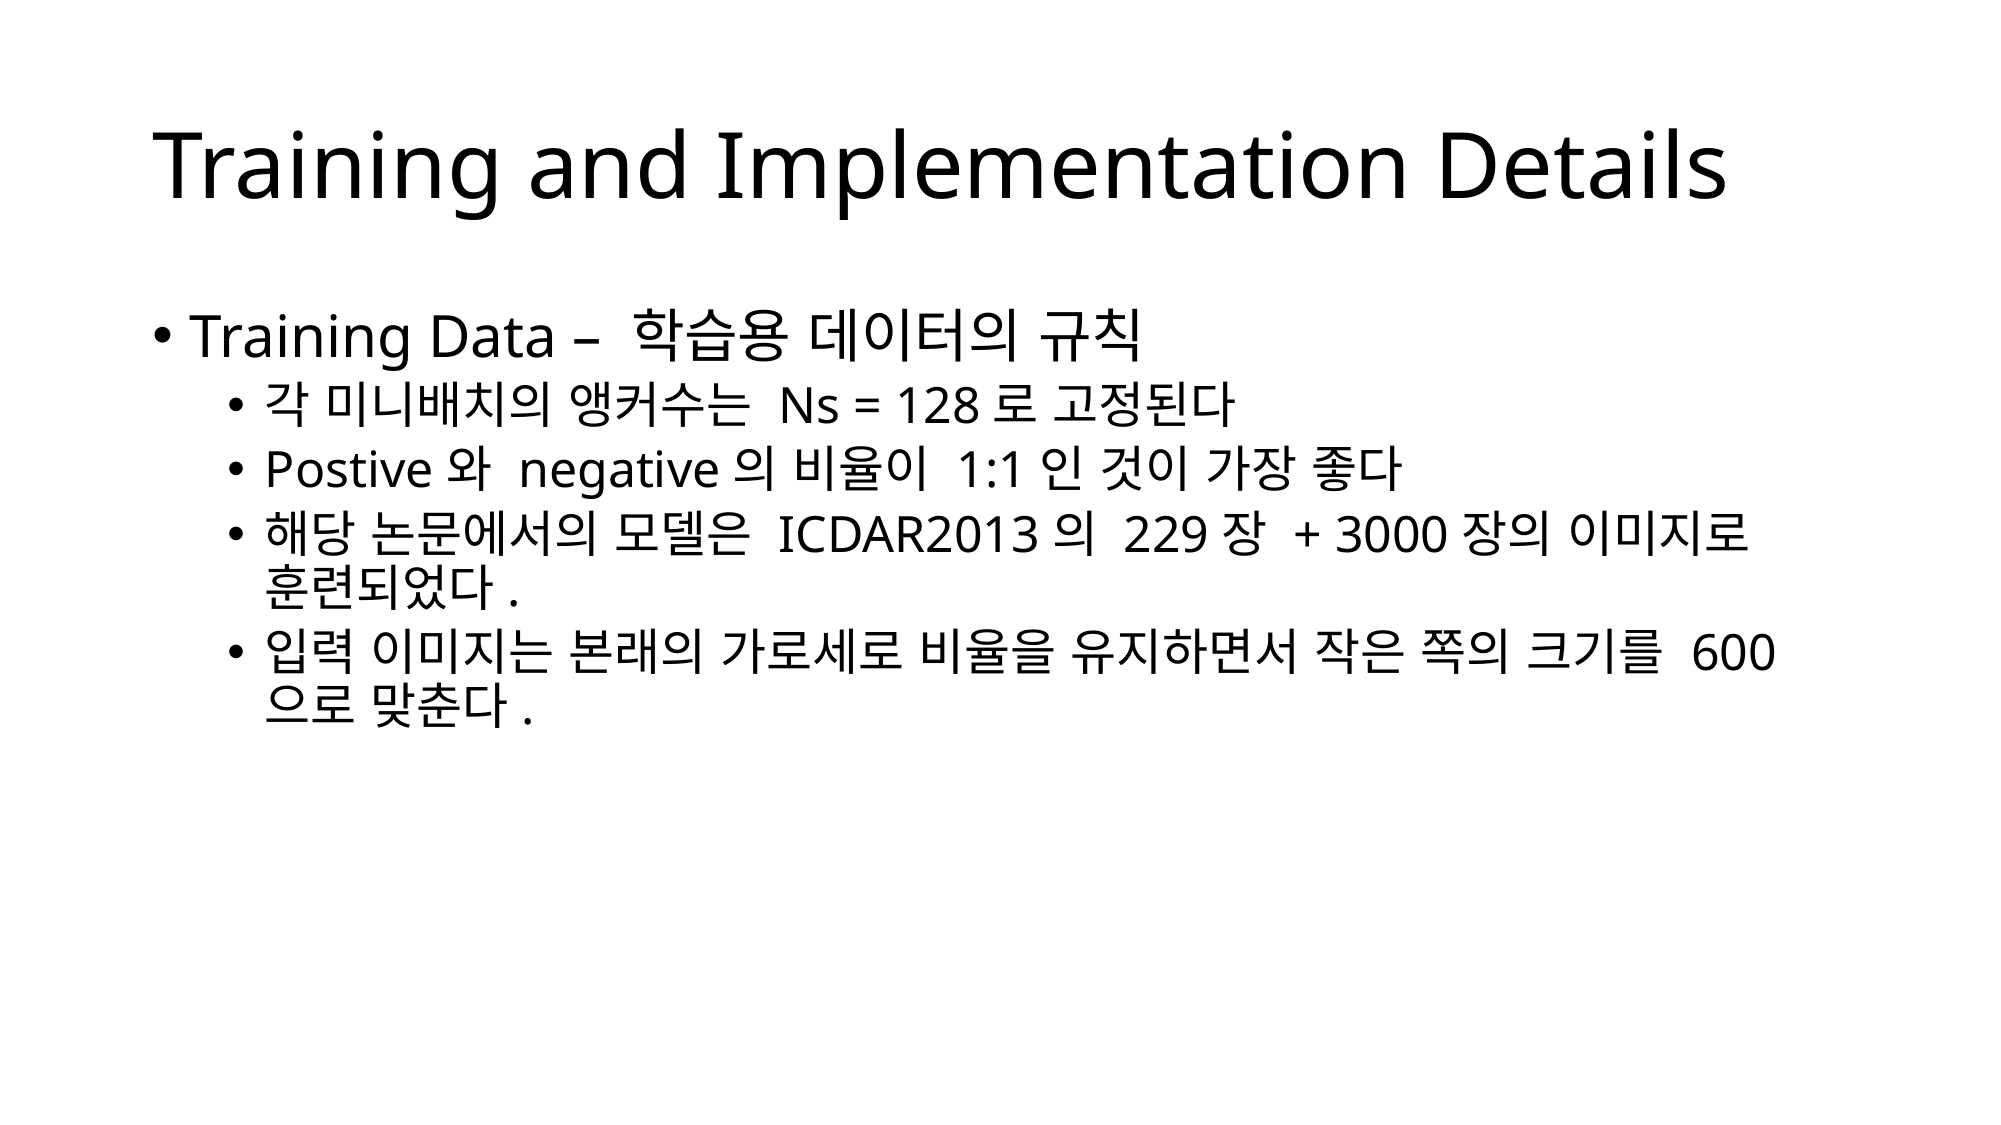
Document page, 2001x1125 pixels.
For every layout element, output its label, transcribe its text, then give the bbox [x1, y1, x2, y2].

title Training and Implementation Details [137, 59, 1863, 278]
list Training Data – 학습용 데이터의 규칙 각 미니배치의 앵커수는 Ns = 128로 고정된다 Postive와 negative의 비율이 1:1인 것이 가장 좋다 해당 논문에서의 모델은 ICDAR2013의 229장 + 3000장의 이미지로 훈련되었다. 입력 이미지는 본래의 가로세로 비율을 유지하면서 작은 쪽의 크기를 600으로 맞춘다. [137, 299, 1863, 1014]
